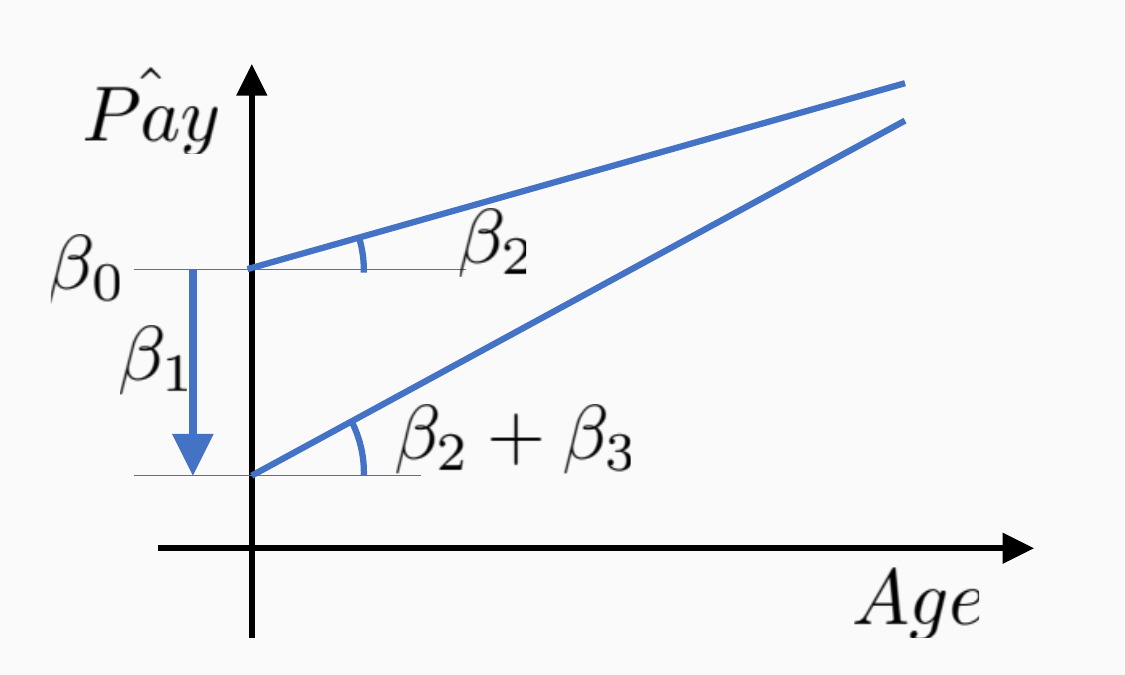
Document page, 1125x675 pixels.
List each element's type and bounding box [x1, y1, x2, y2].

picture [50, 234, 120, 304]
picture [120, 325, 187, 395]
picture [84, 66, 218, 154]
text_box [247, 83, 905, 270]
picture [854, 566, 980, 638]
picture [395, 404, 631, 474]
picture [459, 208, 527, 277]
text_box [251, 270, 905, 476]
